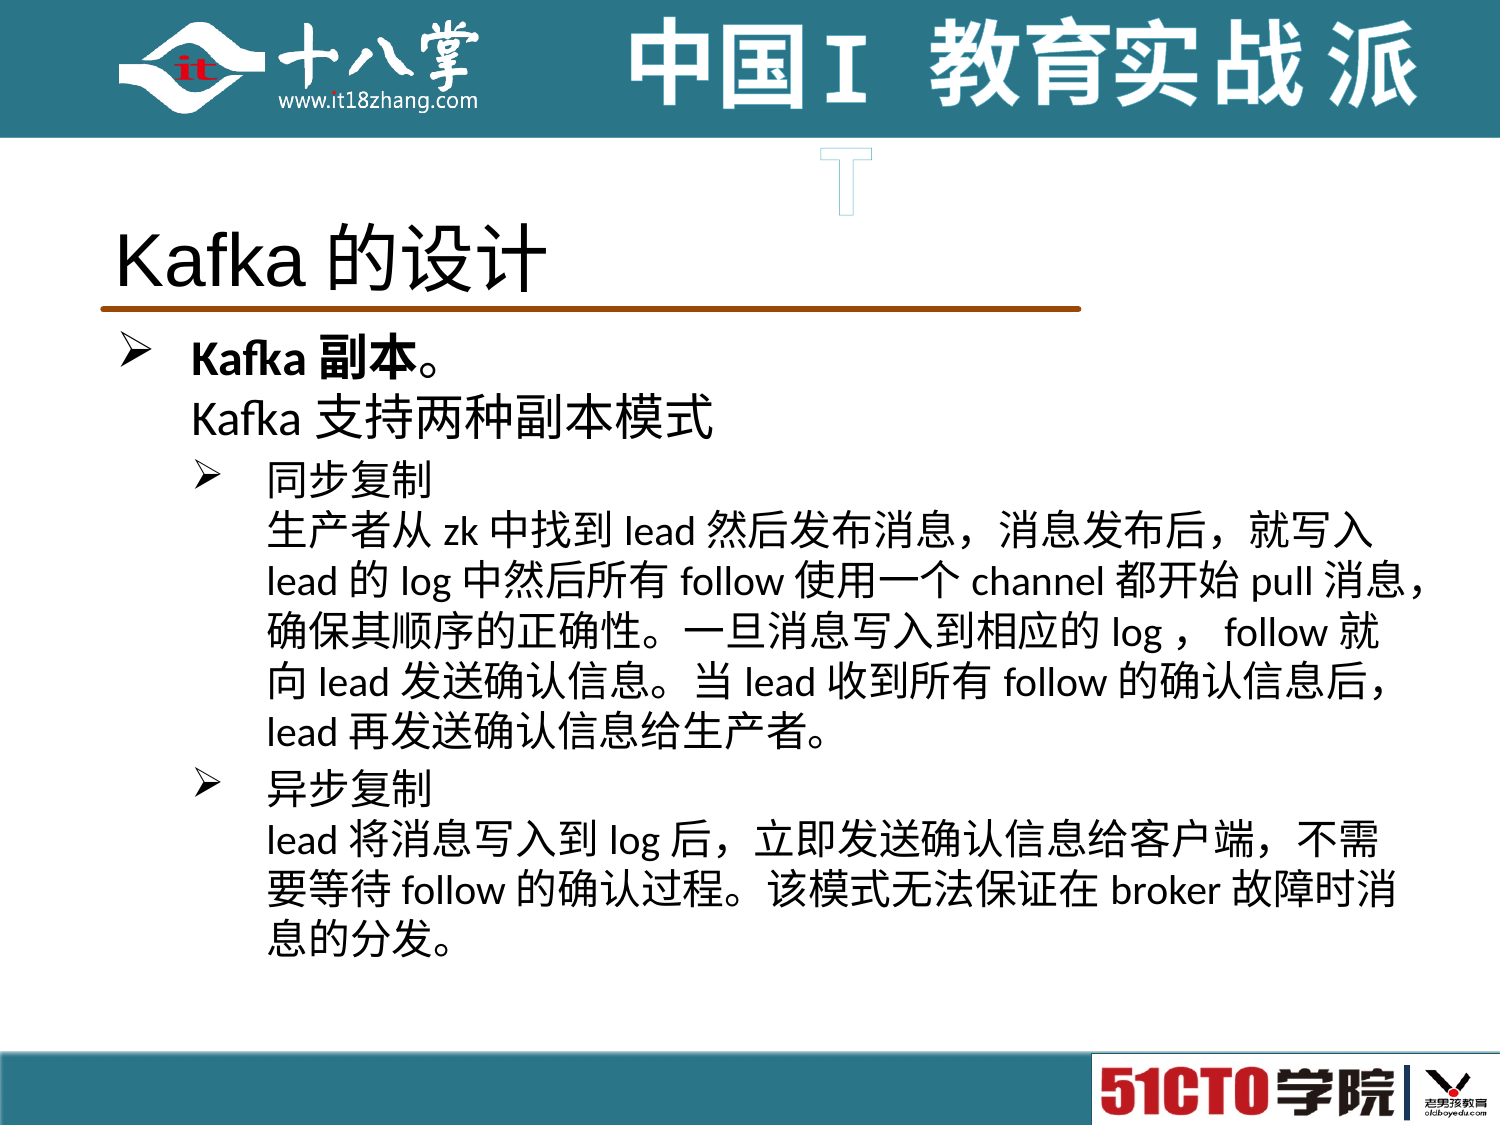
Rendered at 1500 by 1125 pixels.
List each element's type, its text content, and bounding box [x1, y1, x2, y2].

picture [119, 20, 479, 114]
list Kafka副本。 Kafka支持两种副本模式 同步复制 生产者从zk中找到lead然后发布消息，消息发布后，就写入lead的log中然后所有follow使用一个channel都开始pull消息，确保其顺序的正确性。一旦消息写入到相应的log，follow就向lead发送确认信息。当lead收到所有follow的确认信息后，lead再发送确认信息给生产者。 异步复制 lead将消息写入到log后，立即发送确认信息给客户端，不需要等待follow的确认过程。该模式无法保证在broker故障时消息的分发。 [101, 318, 1424, 1035]
picture [1092, 1054, 1500, 1125]
title Kafka的设计 [100, 204, 1424, 303]
